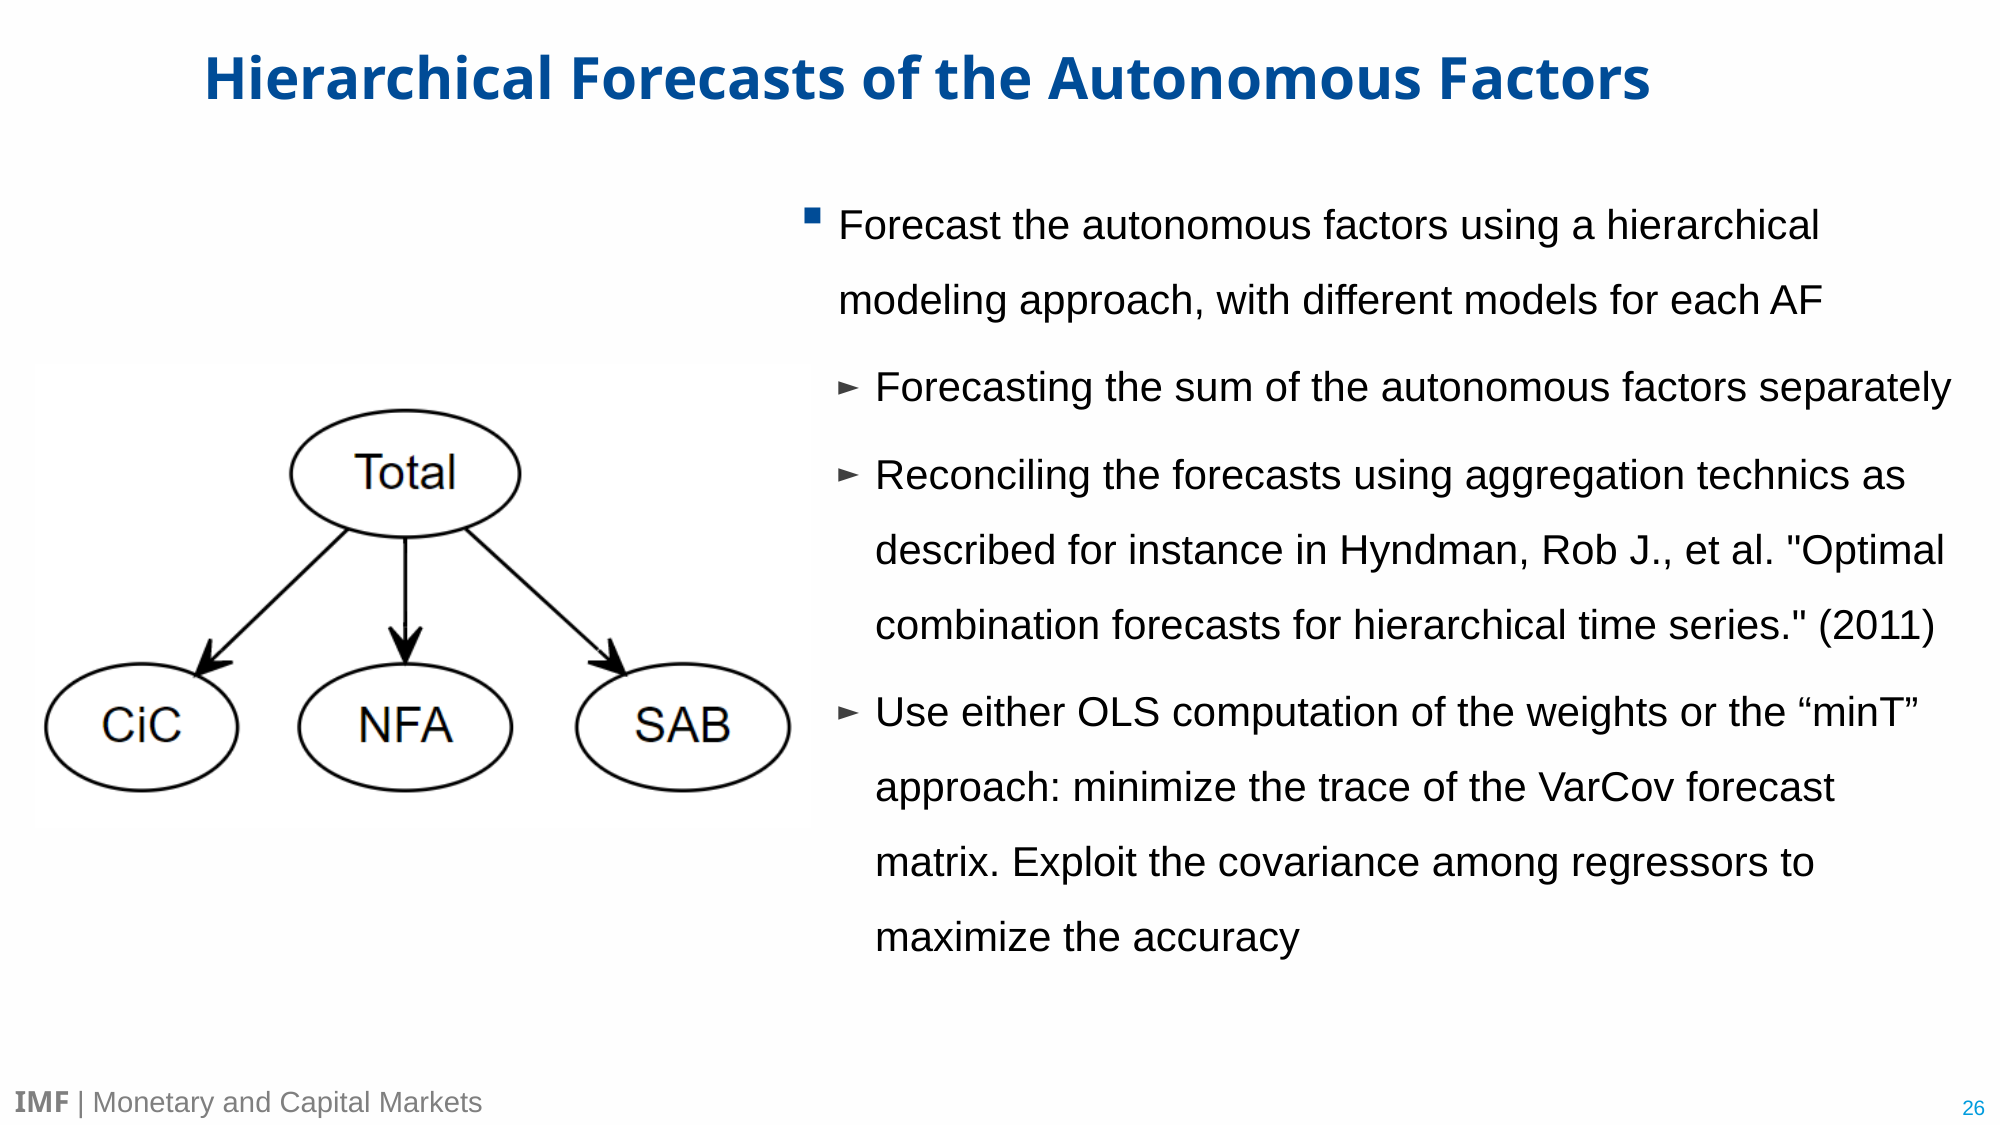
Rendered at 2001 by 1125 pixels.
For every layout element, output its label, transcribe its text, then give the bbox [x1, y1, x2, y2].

title Hierarchical Forecasts of the Autonomous Factors [203, 0, 1828, 161]
list Forecast the autonomous factors using a hierarchical modeling approach, with different models for each AF Forecasting the sum of the autonomous factors separately Reconciling the forecasts using aggregation technics as described for instance in Hyndman, Rob J., et al. "Optimal combination forecasts for hierarchical time series." (2011) Use either OLS computation of the weights or the “minT” approach: minimize the trace of the VarCov forecast matrix. Exploit the covariance among regressors to maximize the accuracy [800, 150, 1965, 1057]
picture [35, 364, 811, 828]
